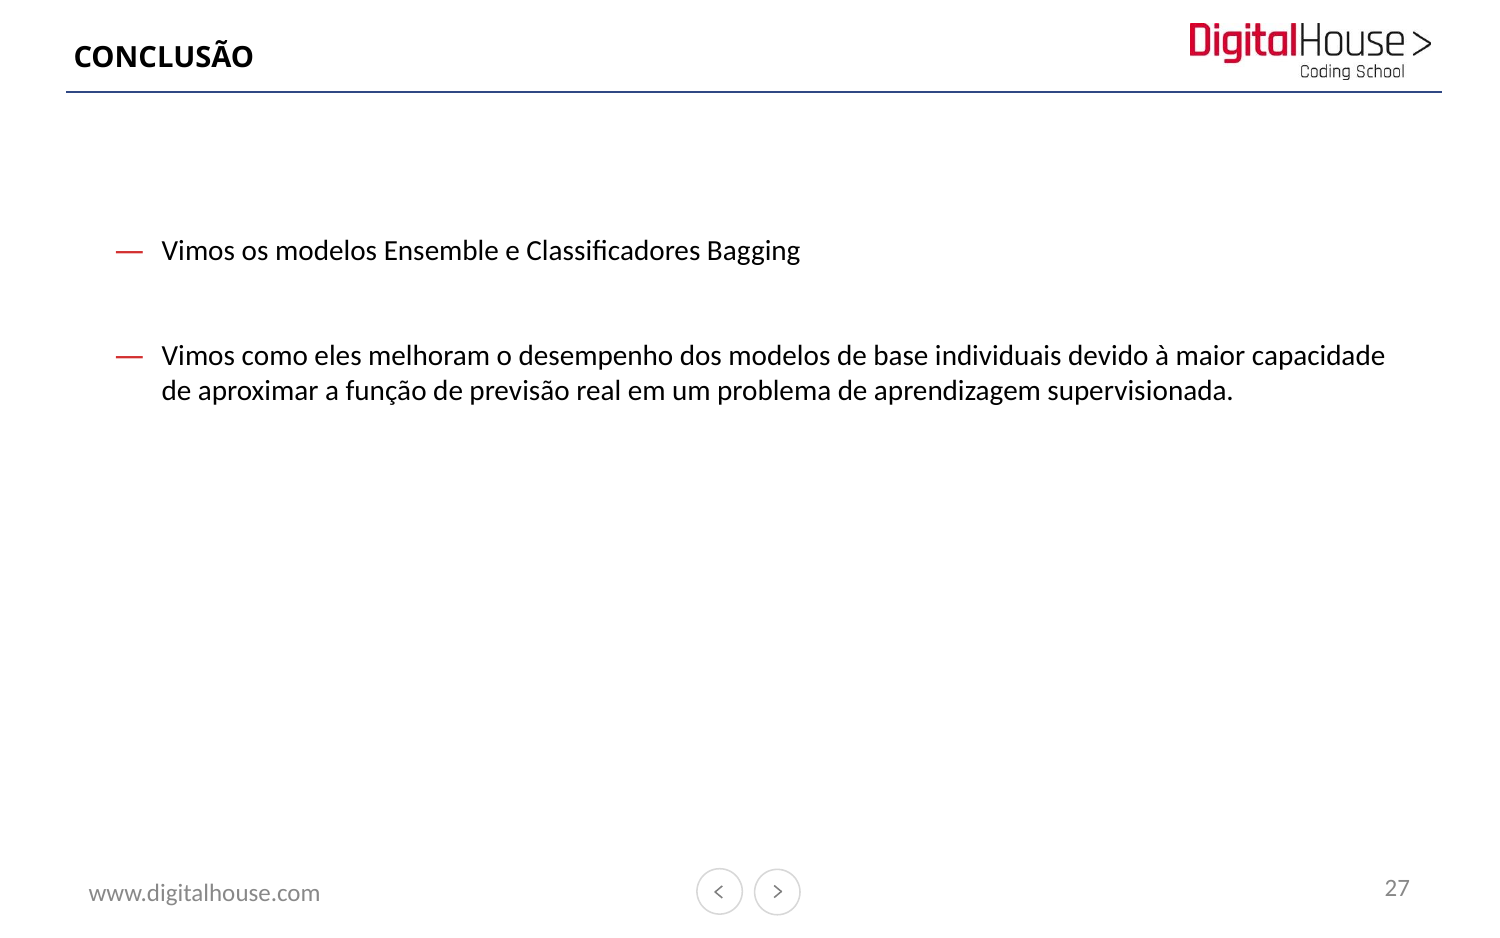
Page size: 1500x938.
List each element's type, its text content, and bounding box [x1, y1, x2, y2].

picture [1190, 23, 1431, 80]
slide_number 27 [1074, 861, 1425, 911]
title CONCLUSÃO [73, 23, 1074, 89]
text_box Vimos os modelos Ensemble e Classificadores Bagging Vimos como eles melhoram o desempenho dos modelos de base individuais devido à maior capacidade de aproximar a função de previsão real em um problema de aprendizagem supervisionada. [99, 189, 1424, 799]
